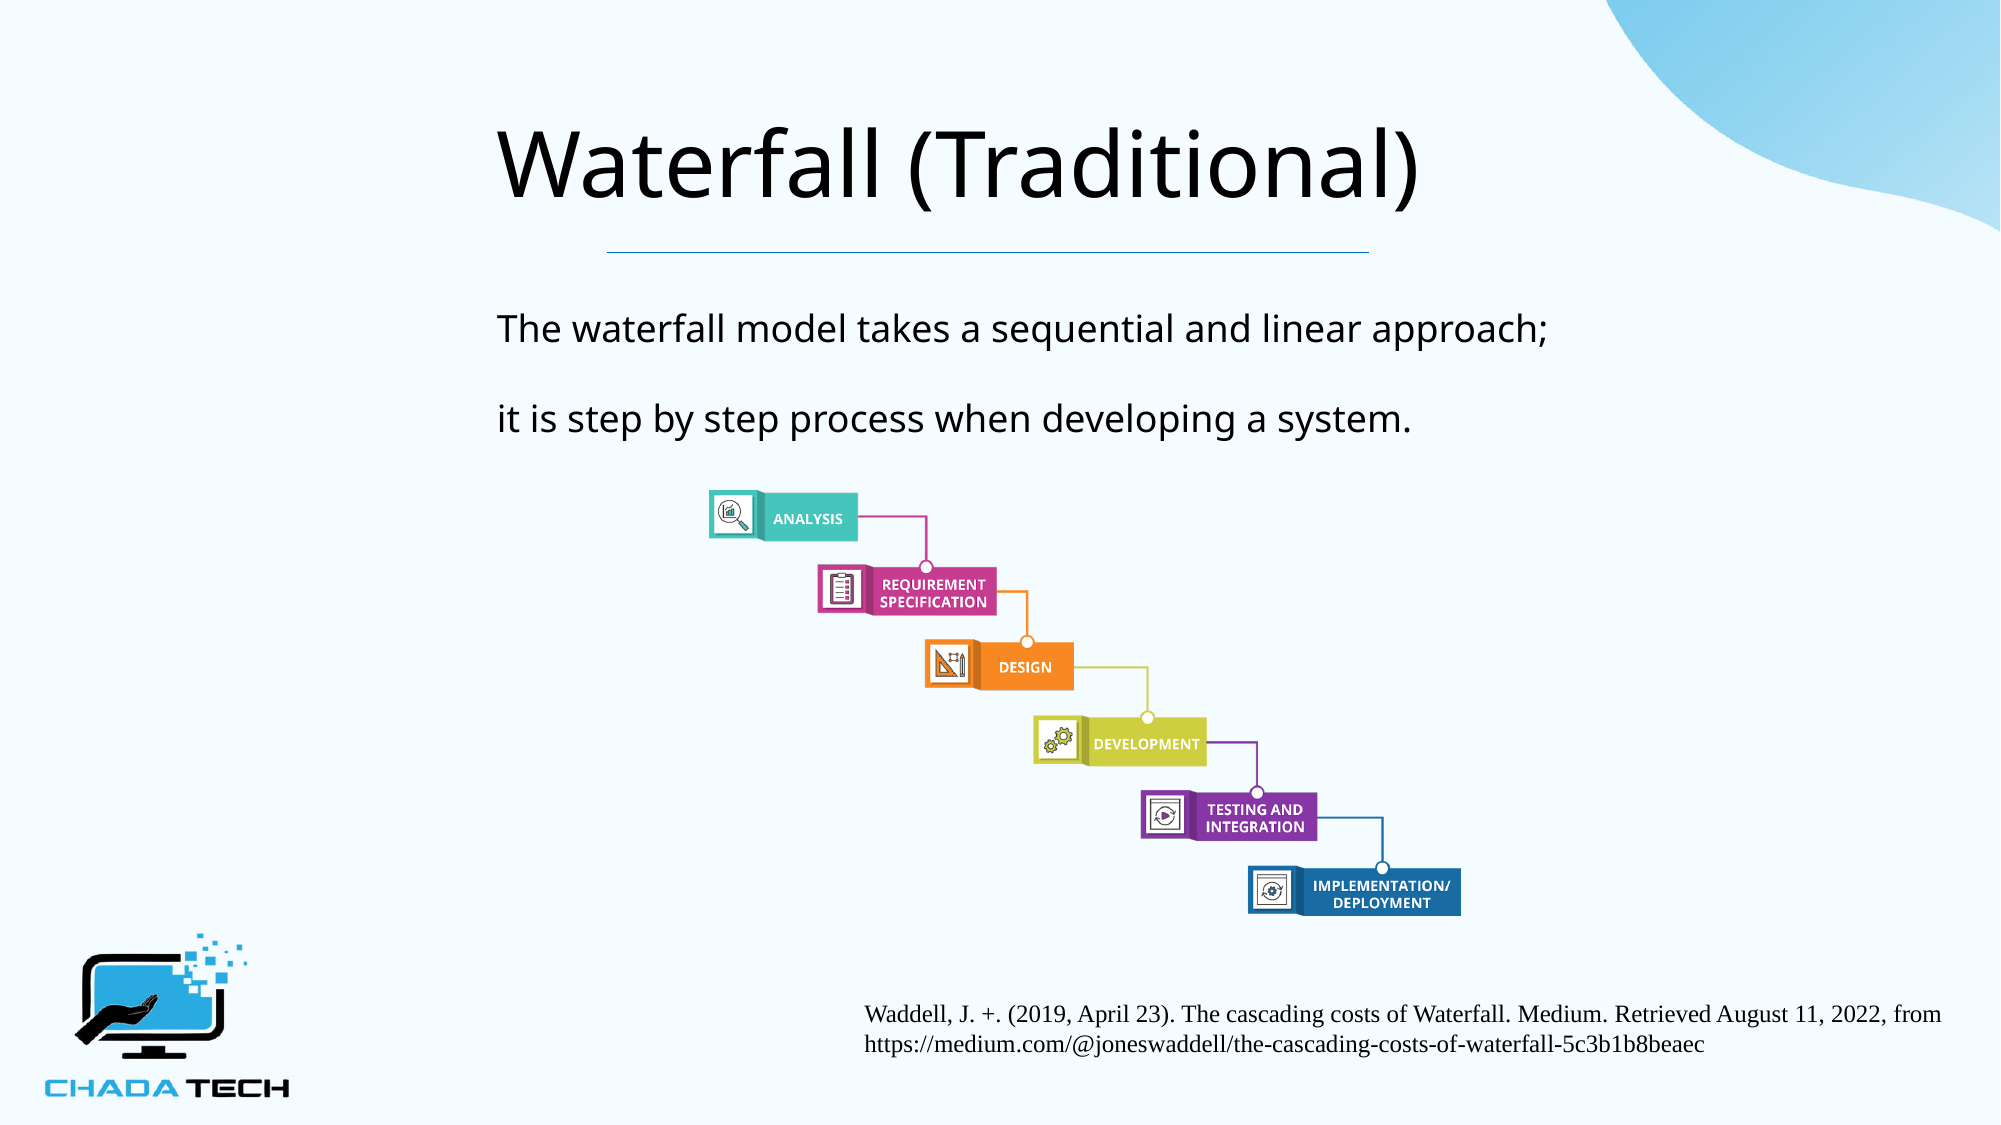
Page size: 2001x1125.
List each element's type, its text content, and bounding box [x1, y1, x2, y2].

text_box The waterfall model takes a sequential and linear approach; it is step by step process when developing a system. [482, 252, 1585, 448]
title Waterfall (Traditional) [108, 58, 1834, 277]
text_box Waddell, J. +. (2019, April 23). The cascading costs of Waterfall. Medium. Retrieved August 11, 2022, from https://medium.com/@joneswaddell/the-cascading-costs-of-waterfall-5c3b1b8beaec [849, 990, 2000, 1065]
picture [0, 0, 2001, 1125]
